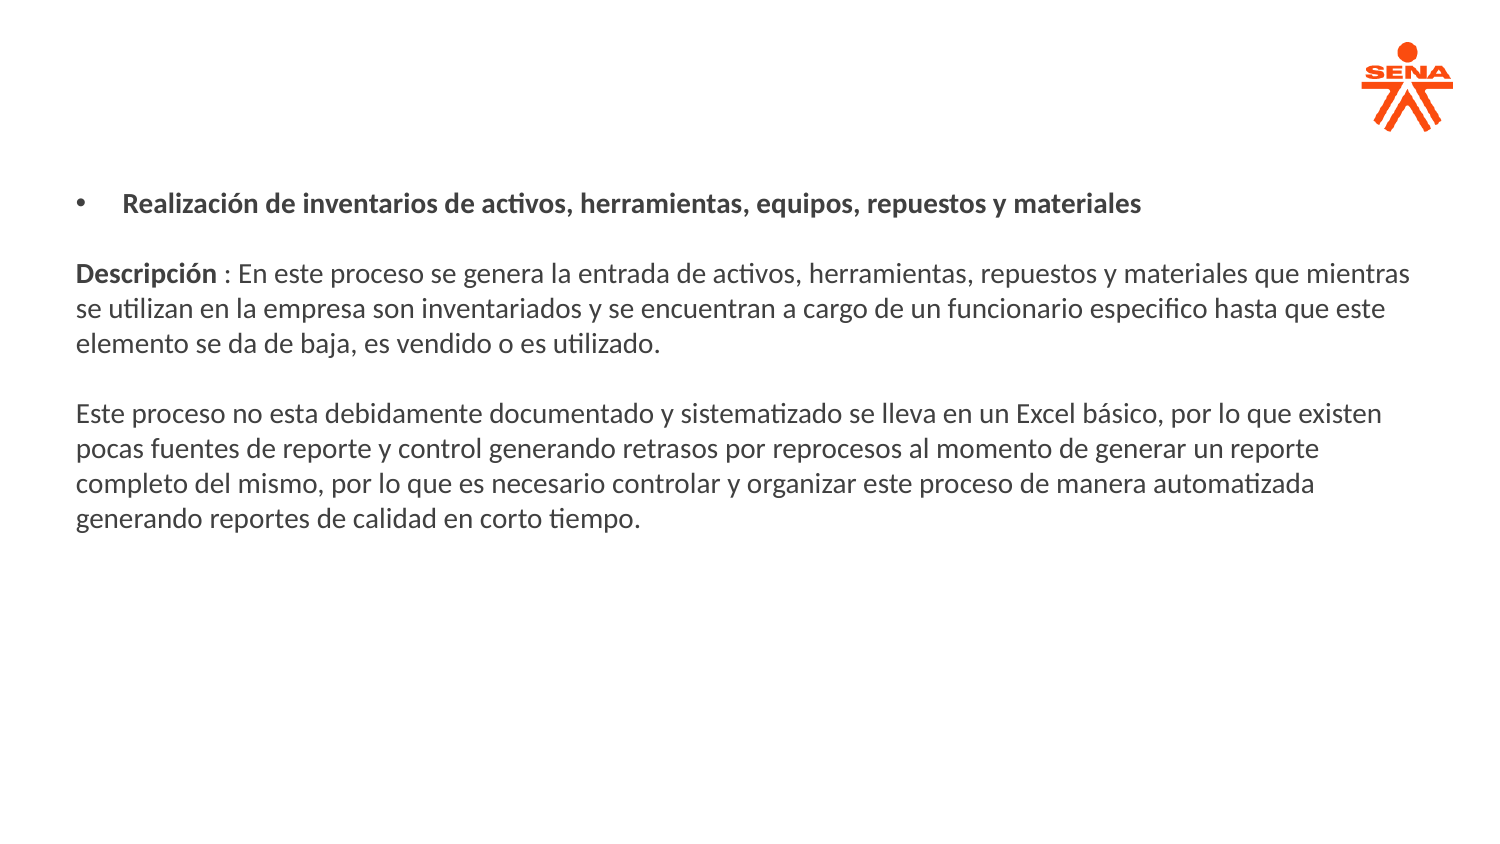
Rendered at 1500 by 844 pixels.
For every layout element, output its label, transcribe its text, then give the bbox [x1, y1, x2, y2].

list Realización de inventarios de activos, herramientas, equipos, repuestos y materiales Descripción : En este proceso se genera la entrada de activos, herramientas, repuestos y materiales que mientras se utilizan en la empresa son inventariados y se encuentran a cargo de un funcionario especifico hasta que este elemento se da de baja, es vendido o es utilizado. Este proceso no esta debidamente documentado y sistematizado se lleva en un Excel básico, por lo que existen pocas fuentes de reporte y control generando retrasos por reprocesos al momento de generar un reporte completo del mismo, por lo que es necesario controlar y organizar este proceso de manera automatizada generando reportes de calidad en corto tiempo. [75, 184, 1414, 609]
picture [1361, 42, 1453, 132]
